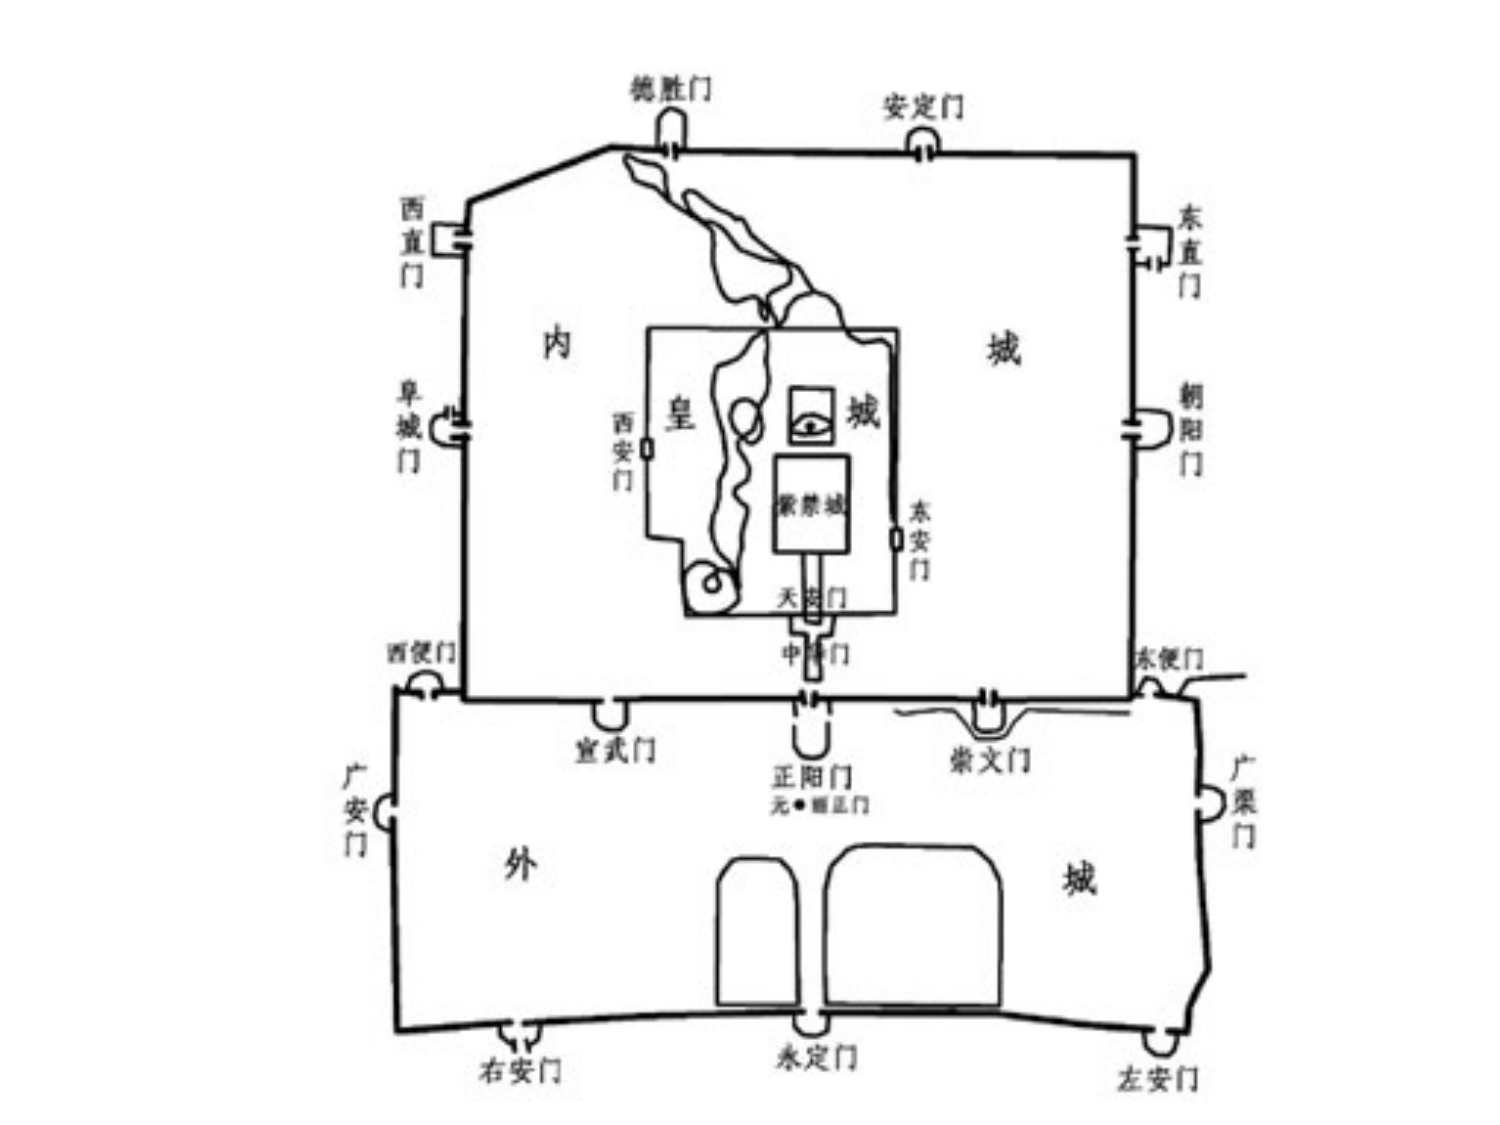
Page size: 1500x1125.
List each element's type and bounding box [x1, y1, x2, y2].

list [324, 0, 1292, 1125]
